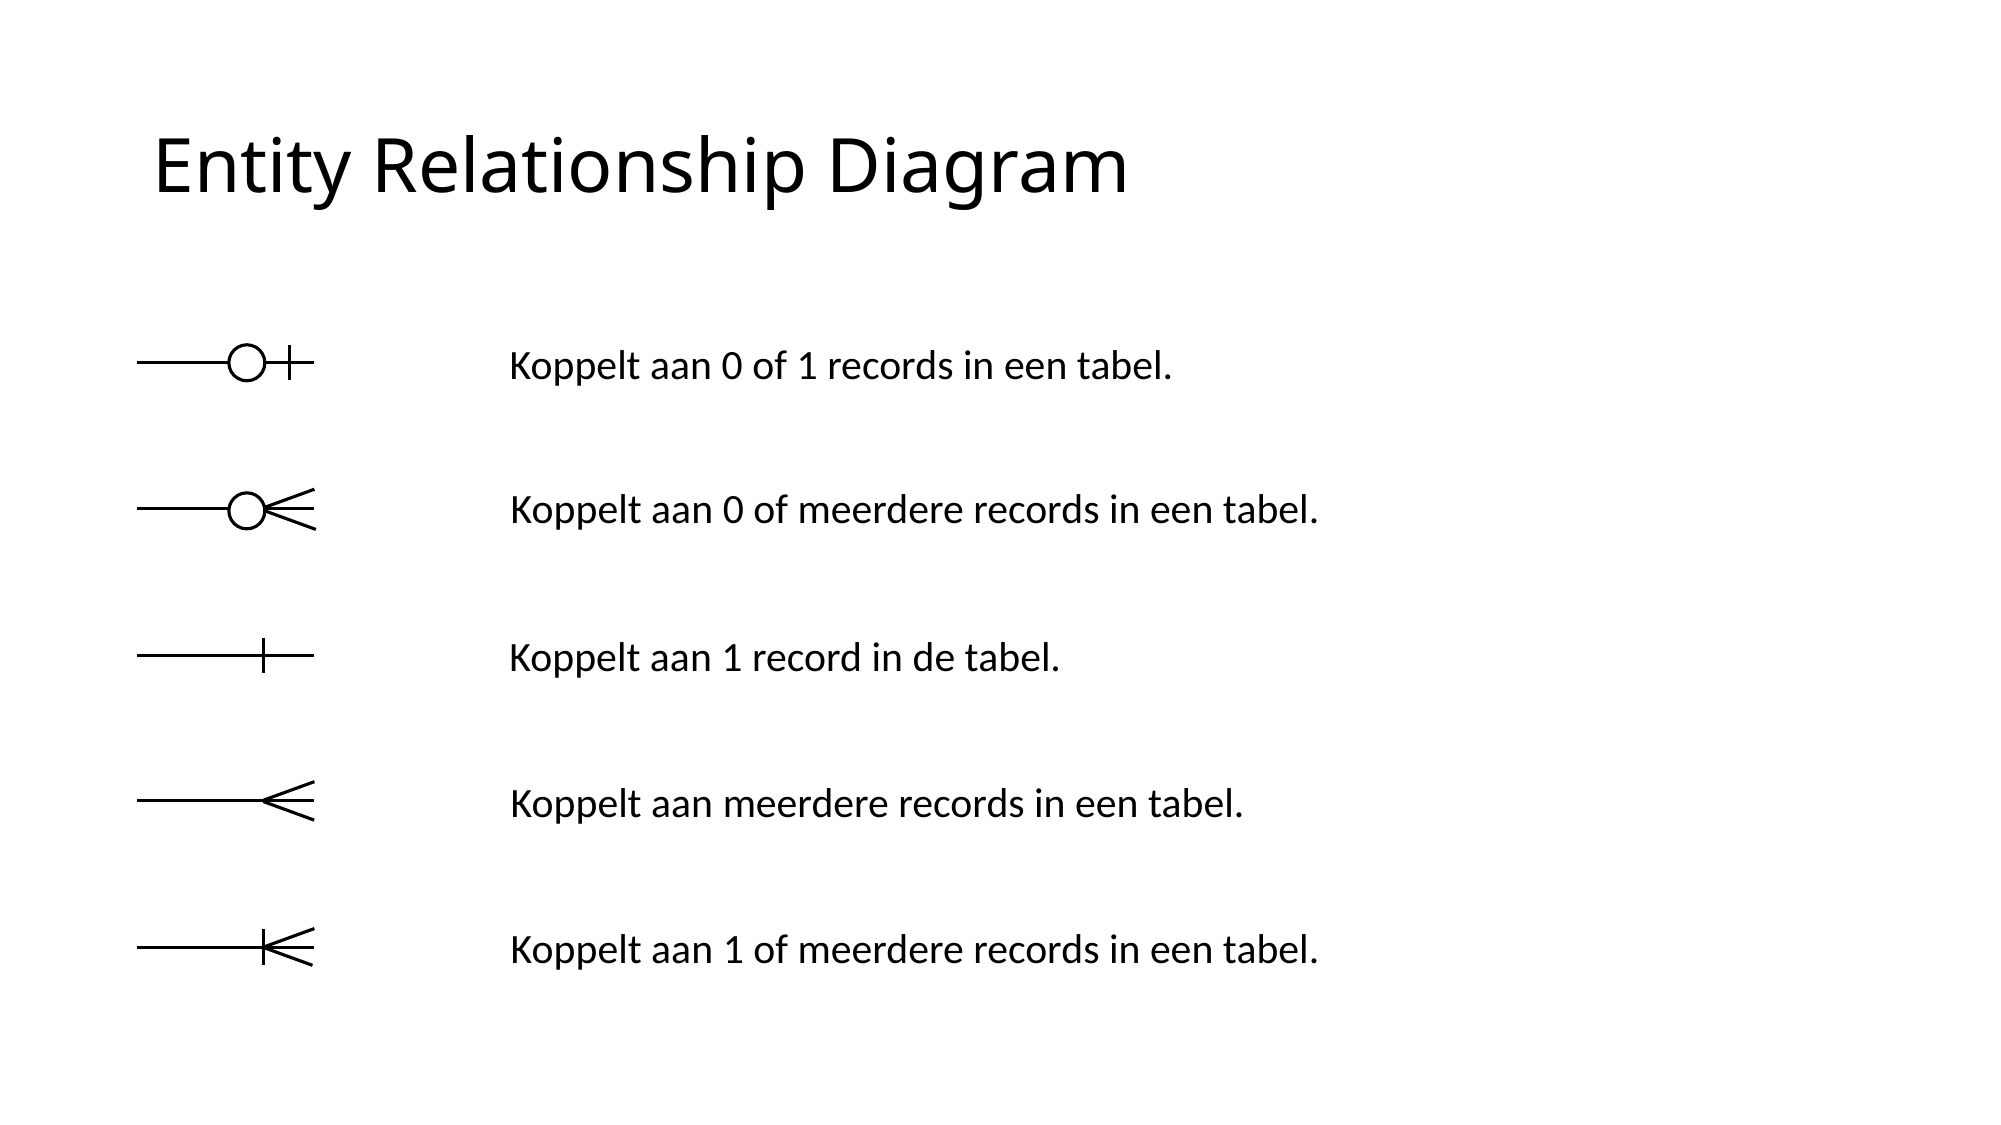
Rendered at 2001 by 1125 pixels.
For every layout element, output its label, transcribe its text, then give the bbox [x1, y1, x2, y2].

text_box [137, 781, 315, 821]
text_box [137, 489, 316, 530]
text_box Koppelt aan meerdere records in een tabel. [495, 768, 1260, 834]
text_box Koppelt aan 1 record in de tabel. [494, 622, 1077, 688]
text_box Koppelt aan 0 of meerdere records in een tabel. [495, 474, 1335, 540]
text_box Koppelt aan 0 of 1 records in een tabel. [494, 329, 1189, 395]
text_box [137, 344, 315, 381]
text_box Koppelt aan 1 of meerdere records in een tabel. [495, 913, 1335, 979]
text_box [137, 637, 315, 674]
title Entity Relationship Diagram [137, 59, 1863, 278]
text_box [137, 928, 315, 966]
